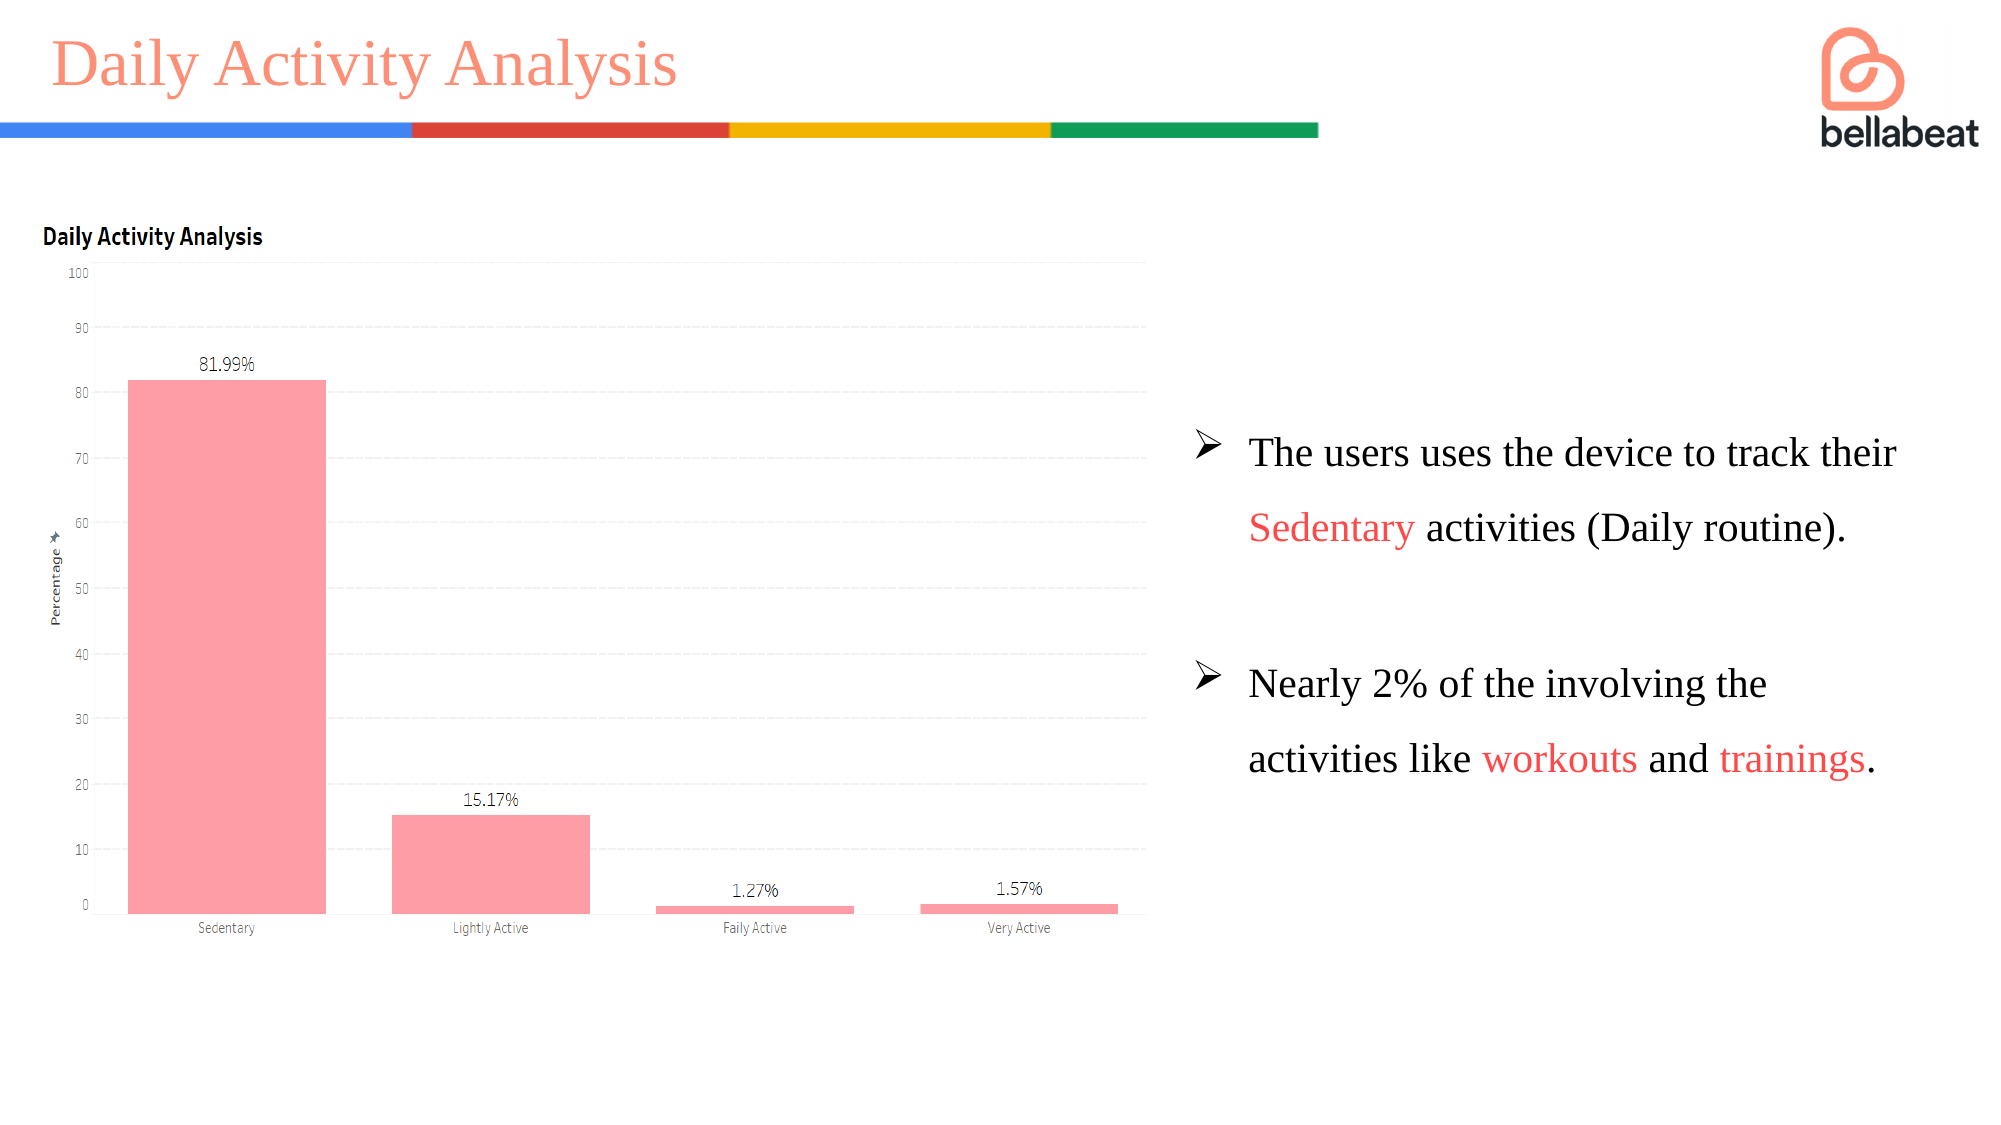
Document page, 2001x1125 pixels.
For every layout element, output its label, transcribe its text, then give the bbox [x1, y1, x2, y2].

picture [1808, 24, 1981, 152]
text_box Daily Activity Analysis [657, 11, 921, 107]
text_box Nearly 2% of the involving the activities like workouts and trainings. [1177, 623, 1928, 789]
picture [0, 0, 1318, 940]
text_box Daily Activity Analysis [37, 11, 641, 107]
text_box The users uses the device to track their Sedentary activities (Daily routine). [1177, 392, 2000, 558]
